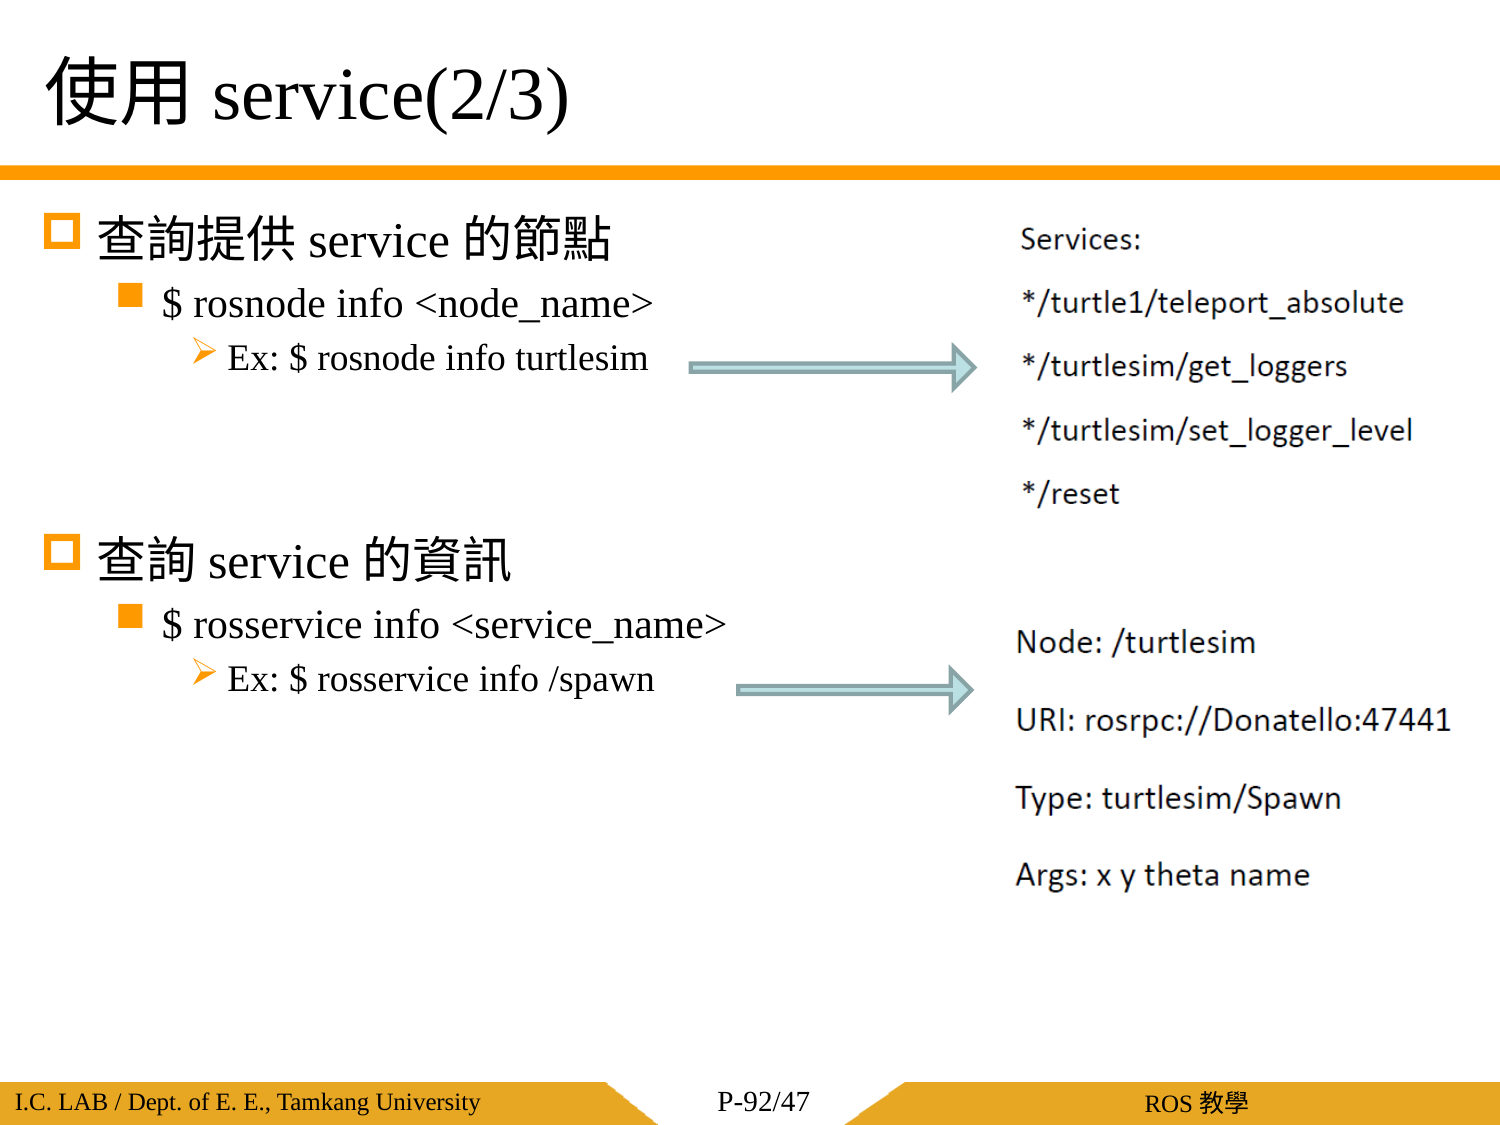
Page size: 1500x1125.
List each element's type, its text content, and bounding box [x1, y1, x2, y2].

text_box [690, 346, 975, 389]
picture [1003, 621, 1483, 904]
list 查詢提供service的節點 $ rosnode info <node_name> Ex: $ rosnode info turtlesim 查詢service的資訊 $ rosservice info <service_name> Ex: $ rosservice info /spawn [24, 200, 1463, 1074]
title 使用service(2/3) [29, 19, 1459, 161]
picture [997, 219, 1472, 516]
text_box [738, 669, 972, 711]
picture [0, 1082, 658, 1125]
picture [842, 1082, 1500, 1125]
